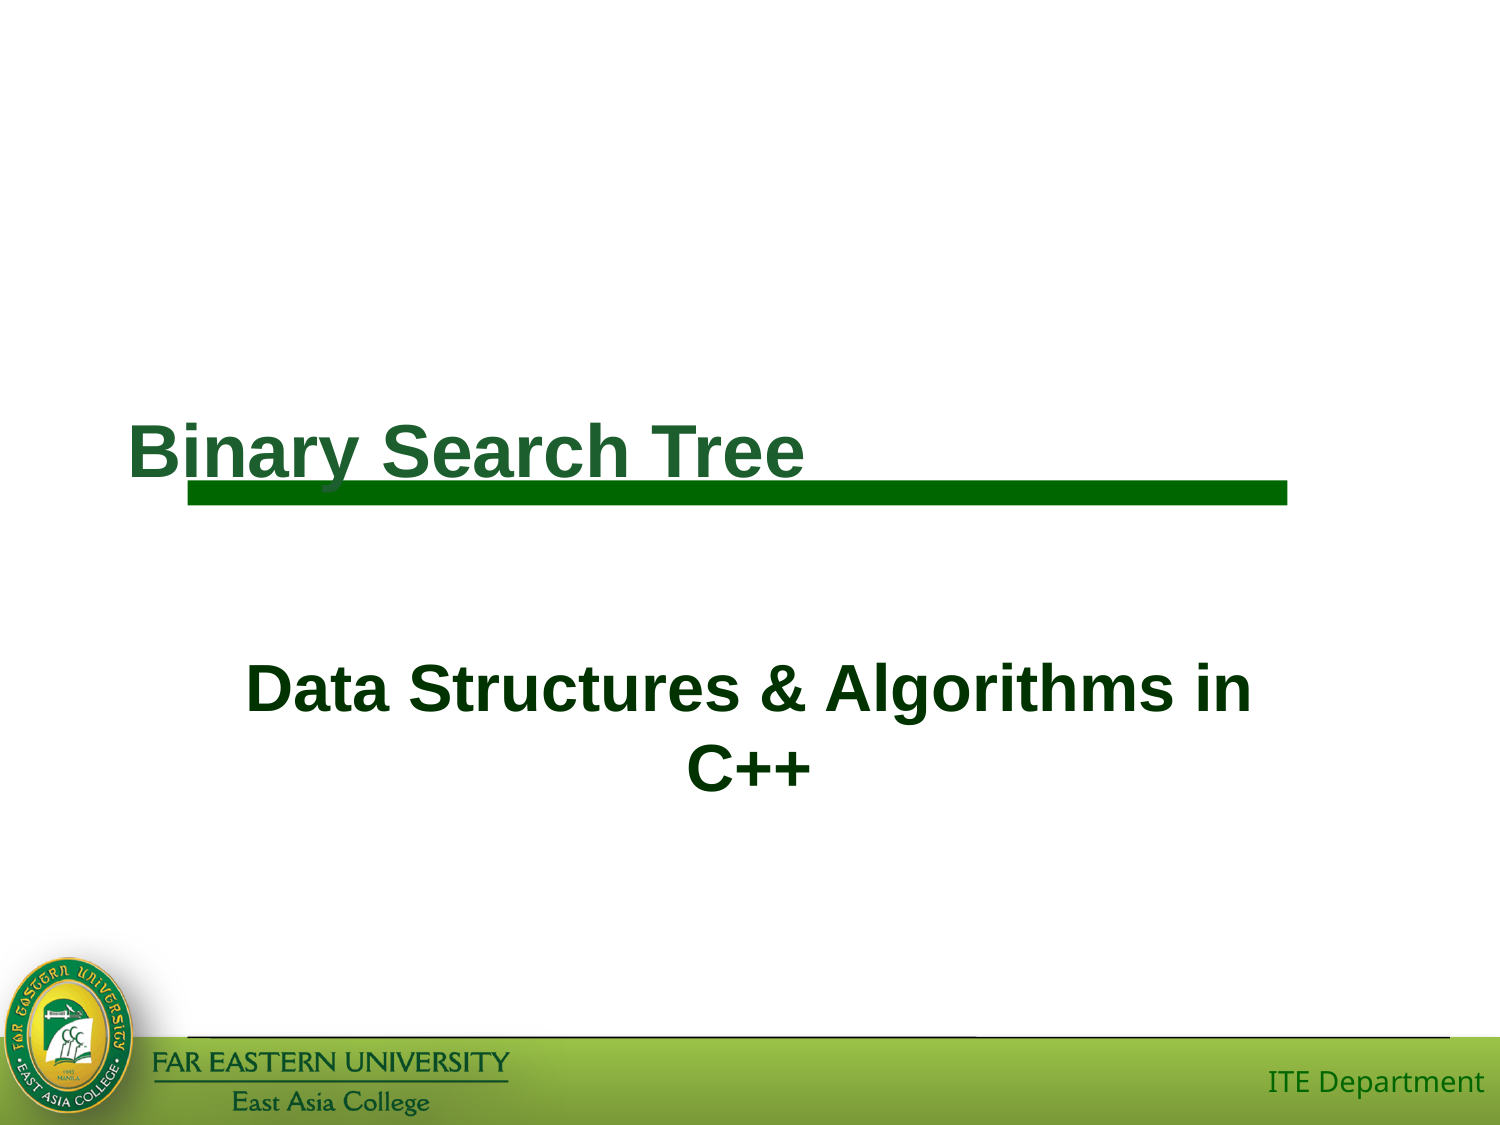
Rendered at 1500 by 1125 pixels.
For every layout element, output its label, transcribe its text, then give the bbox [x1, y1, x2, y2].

text_box Binary Search Tree [112, 349, 1388, 591]
picture [148, 1046, 512, 1117]
picture [0, 953, 138, 1117]
text_box Data Structures & Algorithms in C++ [224, 637, 1275, 925]
